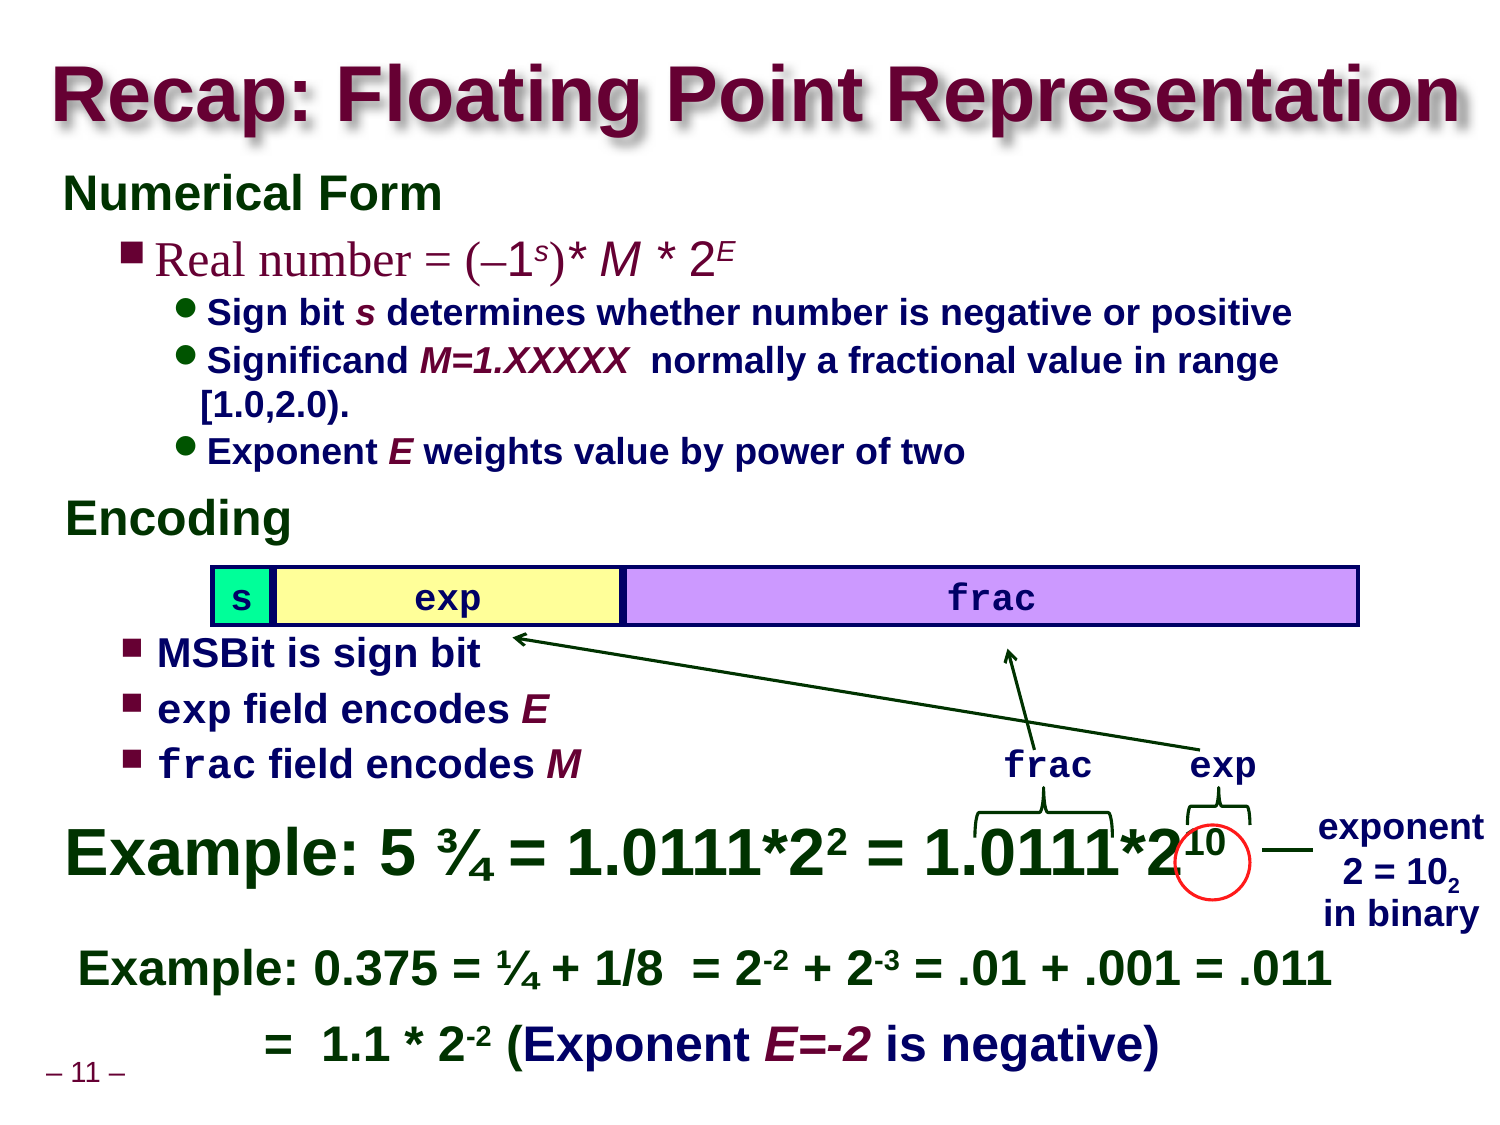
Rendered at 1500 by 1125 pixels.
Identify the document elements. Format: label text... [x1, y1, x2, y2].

text_box Encoding MSBit is sign bit exp field encodes E frac field encodes M Example: 5 ¾ = 1.0111*22 = 1.0111*210 [50, 487, 1450, 1120]
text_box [512, 637, 1201, 751]
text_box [974, 737, 1273, 838]
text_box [1174, 799, 1500, 939]
text_box Example: 0.375 = ¼ + 1/8 = 2-2 + 2-3 = .01 + .001 = .011 = 1.1 * 2-2 (Exponent E=-2 is negative) [62, 937, 1426, 1075]
list Numerical Form Real number = (–1s)* M * 2E Sign bit s determines whether number is negative or positive Significand M=1.XXXXX normally a fractional value in range [1.0,2.0). Exponent E weights value by power of two [47, 162, 1411, 500]
title Recap: Floating Point Representation [50, 50, 1475, 144]
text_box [212, 566, 1359, 626]
